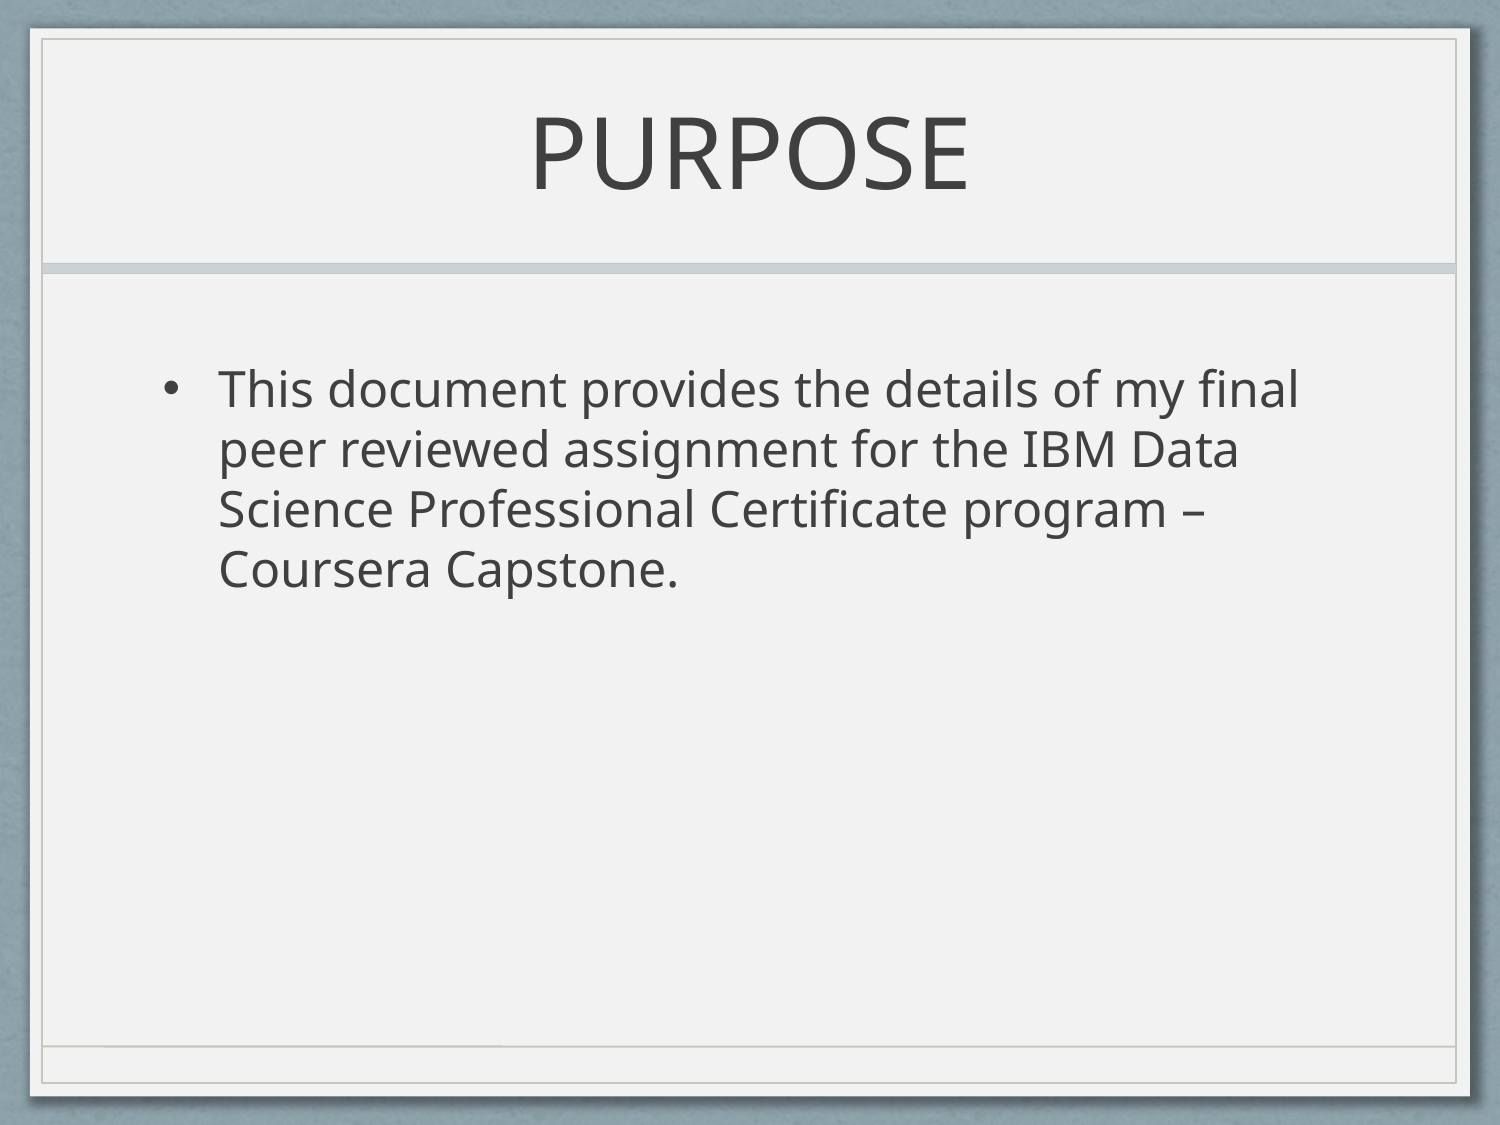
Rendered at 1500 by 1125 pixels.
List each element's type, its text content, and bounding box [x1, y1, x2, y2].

list This document provides the details of my final peer reviewed assignment for the IBM Data Science Professional Certificate program – Coursera Capstone. [147, 350, 1353, 995]
title PURPOSE [147, 40, 1353, 260]
